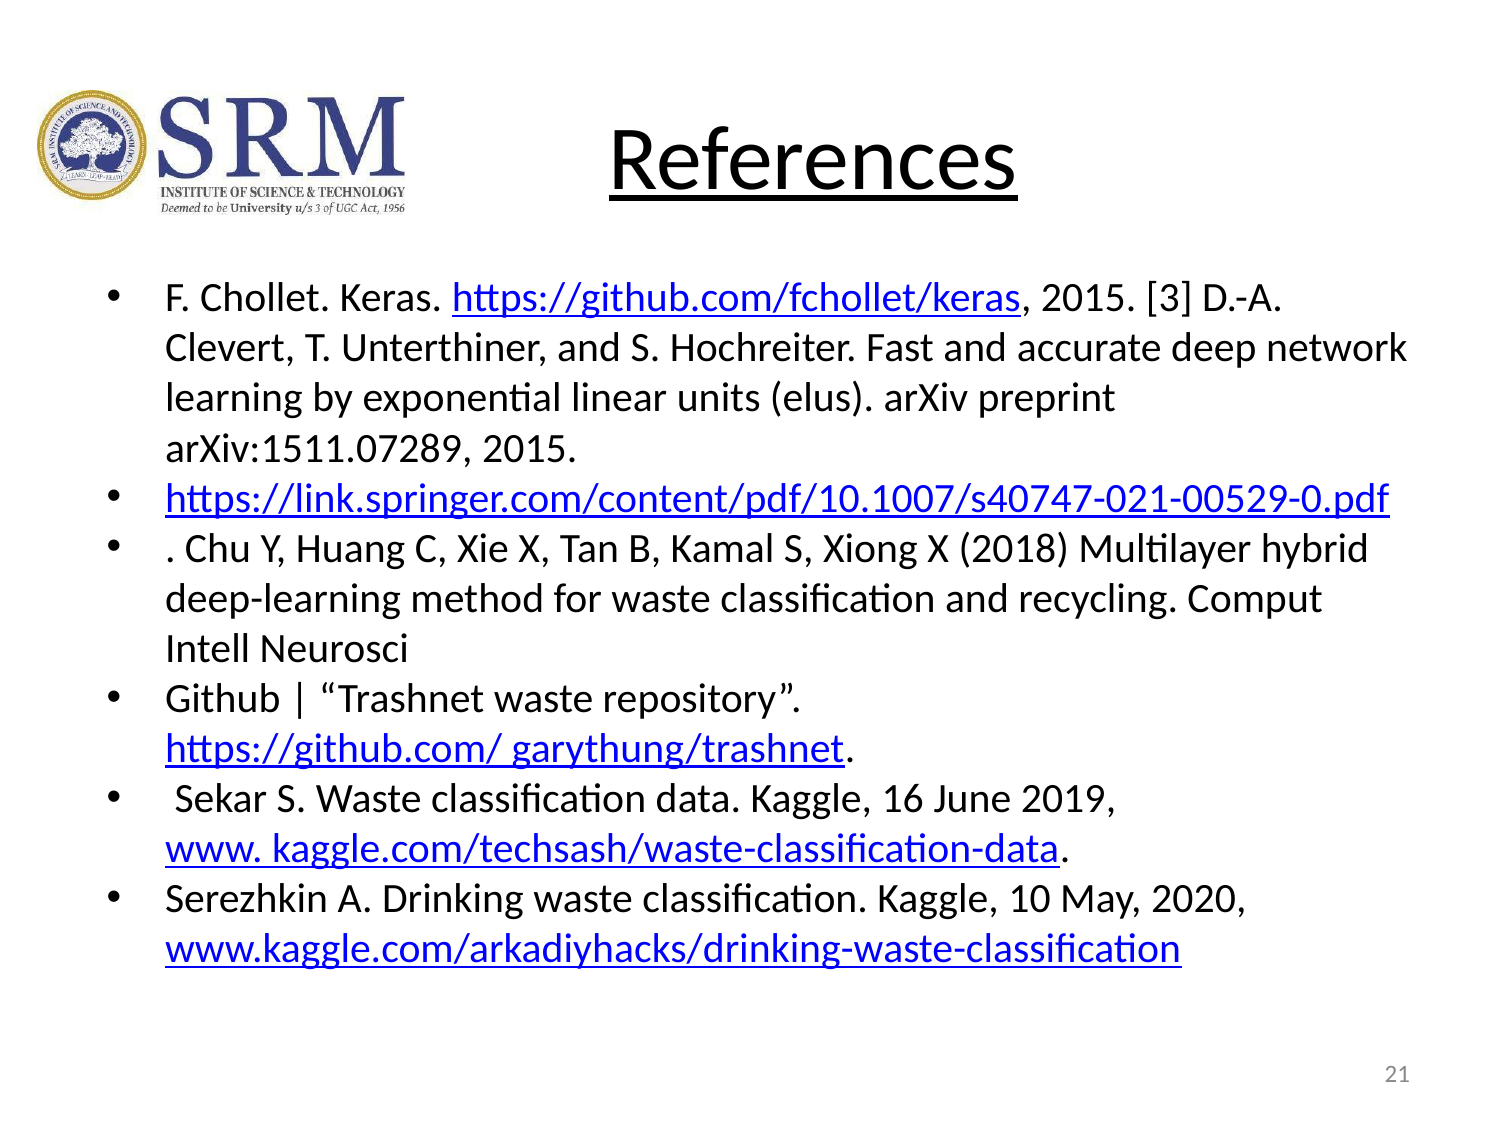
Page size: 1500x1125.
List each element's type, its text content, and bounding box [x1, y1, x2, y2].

title References [138, 58, 1489, 247]
list F. Chollet. Keras. https://github.com/fchollet/keras, 2015. [3] D.-A. Clevert, T. Unterthiner, and S. Hochreiter. Fast and accurate deep network learning by exponential linear units (elus). arXiv preprint arXiv:1511.07289, 2015. https://link.springer.com/content/pdf/10.1007/s40747-021-00529-0.pdf . Chu Y, Huang C, Xie X, Tan B, Kamal S, Xiong X (2018) Multilayer hybrid deep-learning method for waste classification and recycling. Comput Intell Neurosci Github | “Trashnet waste repository”. https://github.com/ garythung/trashnet. Sekar S. Waste classification data. Kaggle, 16 June 2019, www. kaggle.com/techsash/waste-classification-data. Serezhkin A. Drinking waste classification. Kaggle, 10 May, 2020, www.kaggle.com/arkadiyhacks/drinking-waste-classification [75, 262, 1425, 1005]
picture [37, 90, 405, 215]
slide_number ‹#› [1074, 1042, 1425, 1103]
